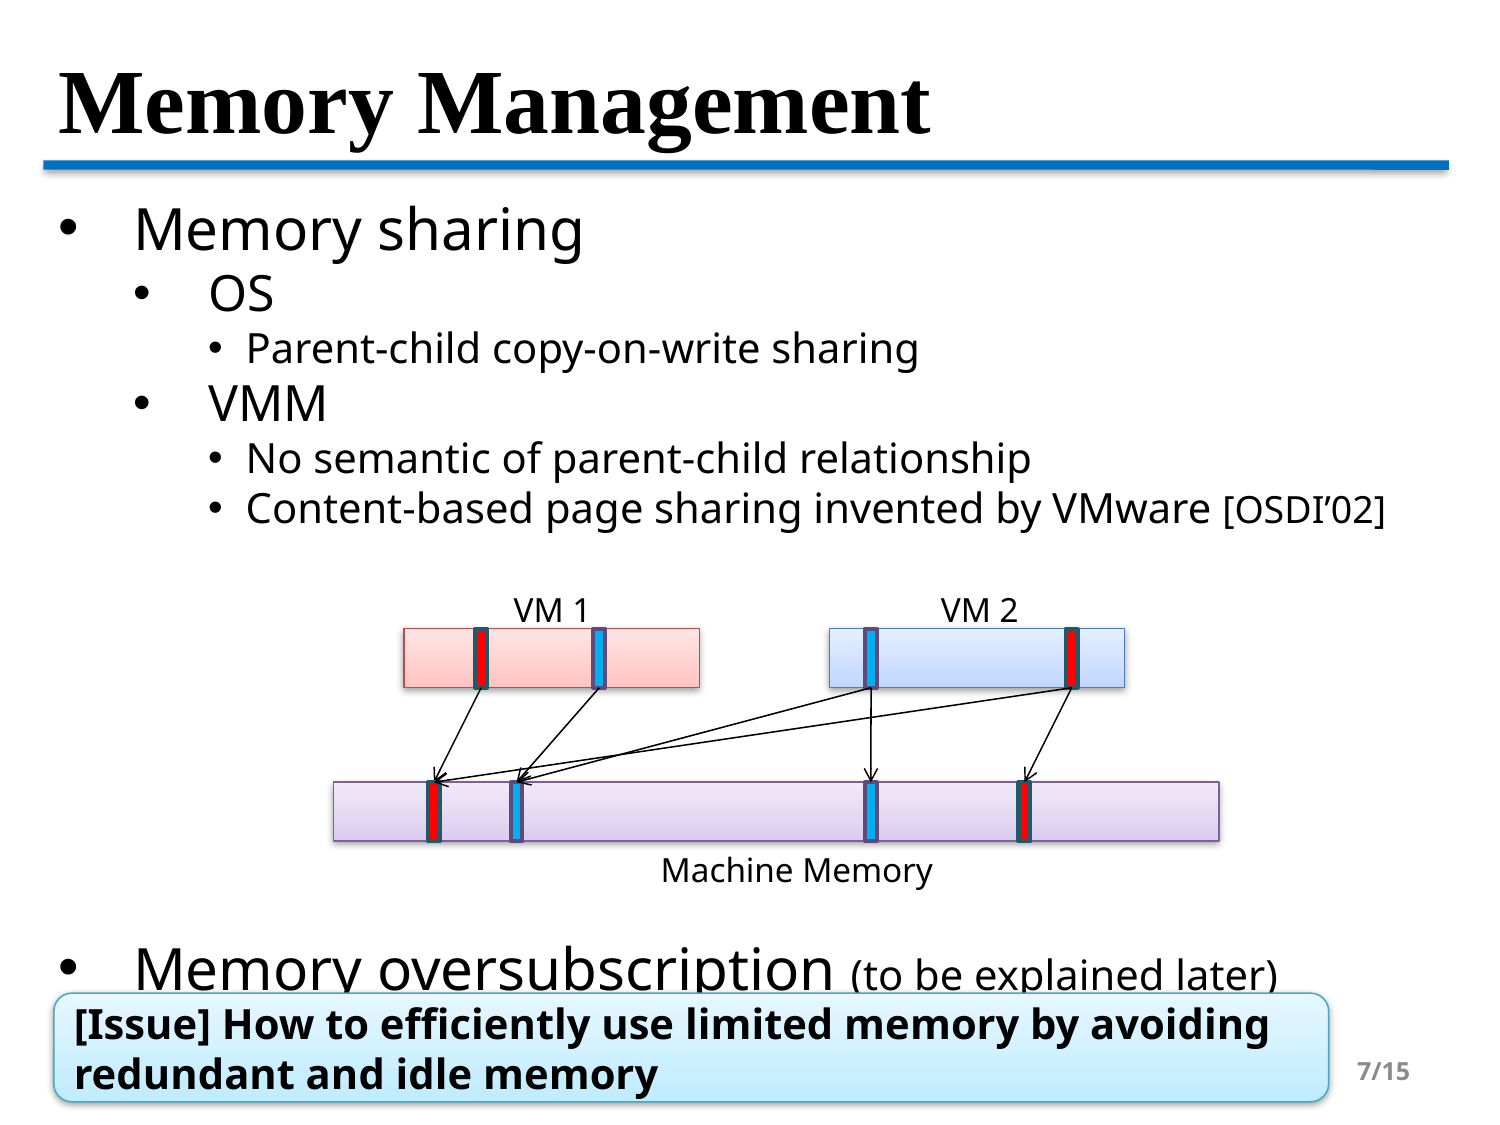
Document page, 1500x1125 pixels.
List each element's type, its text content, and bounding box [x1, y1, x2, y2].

text_box [509, 780, 524, 843]
text_box [829, 628, 863, 688]
text_box [1064, 627, 1080, 690]
text_box [Issue] How to efficiently use limited memory by avoiding redundant and idle memory [52, 992, 1330, 1103]
text_box Memory sharing OS Parent-child copy-on-write sharing VMM No semantic of parent-child relationship Content-based page sharing invented by VMware [OSDI’02] Memory oversubscription (to be explained later) [43, 184, 1449, 1083]
text_box [1032, 781, 1220, 842]
text_box Machine Memory [645, 841, 932, 896]
text_box [442, 781, 509, 842]
text_box [879, 781, 1016, 842]
text_box [433, 687, 482, 780]
text_box [863, 627, 879, 690]
text_box [403, 628, 473, 688]
text_box [1080, 628, 1125, 688]
text_box [516, 757, 615, 786]
text_box Memory Management [43, 21, 1449, 173]
text_box [528, 687, 600, 767]
text_box VM 2 [926, 581, 1033, 637]
text_box [524, 781, 863, 842]
text_box [333, 781, 426, 842]
text_box [626, 687, 872, 752]
text_box [863, 780, 879, 843]
text_box [1016, 780, 1032, 843]
text_box [1024, 687, 1073, 783]
text_box <number>/15 [1074, 1042, 1425, 1103]
text_box [607, 628, 700, 688]
text_box [591, 627, 607, 690]
text_box [879, 628, 1064, 688]
text_box [516, 769, 530, 781]
text_box [489, 628, 591, 688]
text_box VM 1 [498, 581, 606, 637]
text_box [473, 627, 489, 690]
text_box [863, 719, 879, 783]
text_box [433, 686, 1072, 788]
text_box [426, 780, 442, 843]
